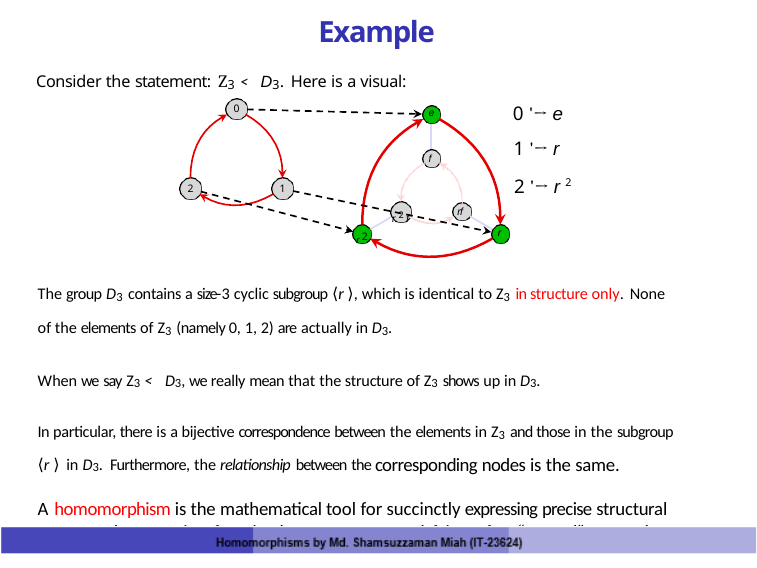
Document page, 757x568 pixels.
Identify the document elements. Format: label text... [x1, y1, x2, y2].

picture [352, 235, 360, 244]
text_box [189, 113, 194, 207]
title Example [31, 11, 727, 109]
picture [506, 224, 510, 244]
text_box Consider the statement: Z3 < D3. Here is a visual: [31, 59, 449, 95]
picture [225, 98, 248, 108]
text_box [360, 117, 506, 259]
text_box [199, 108, 492, 235]
picture [0, 525, 757, 556]
text_box 0 '→ e [510, 99, 563, 125]
text_box The group D3 contains a size-3 cyclic subgroup ⟨r ⟩, which is identical to Z3 in structure only. None of the elements of Z3 (namely 0, 1, 2) are actually in D3. When we say Z3 < D3, we really mean that the structure of Z3 shows up in D3. In particular, there is a bijective correspondence between the elements in Z3 and those in the subgroup ⟨r ⟩ in D3. Furthermore, the relationship between the corresponding nodes is the same. A homomorphism is the mathematical tool for succinctly expressing precise structural correspondences. It is a function between groups satisfying a few “natural” properties. [25, 271, 727, 524]
picture [179, 177, 189, 200]
picture [421, 104, 441, 108]
text_box 1 '→ r 2 '→ r 2 [510, 135, 576, 197]
